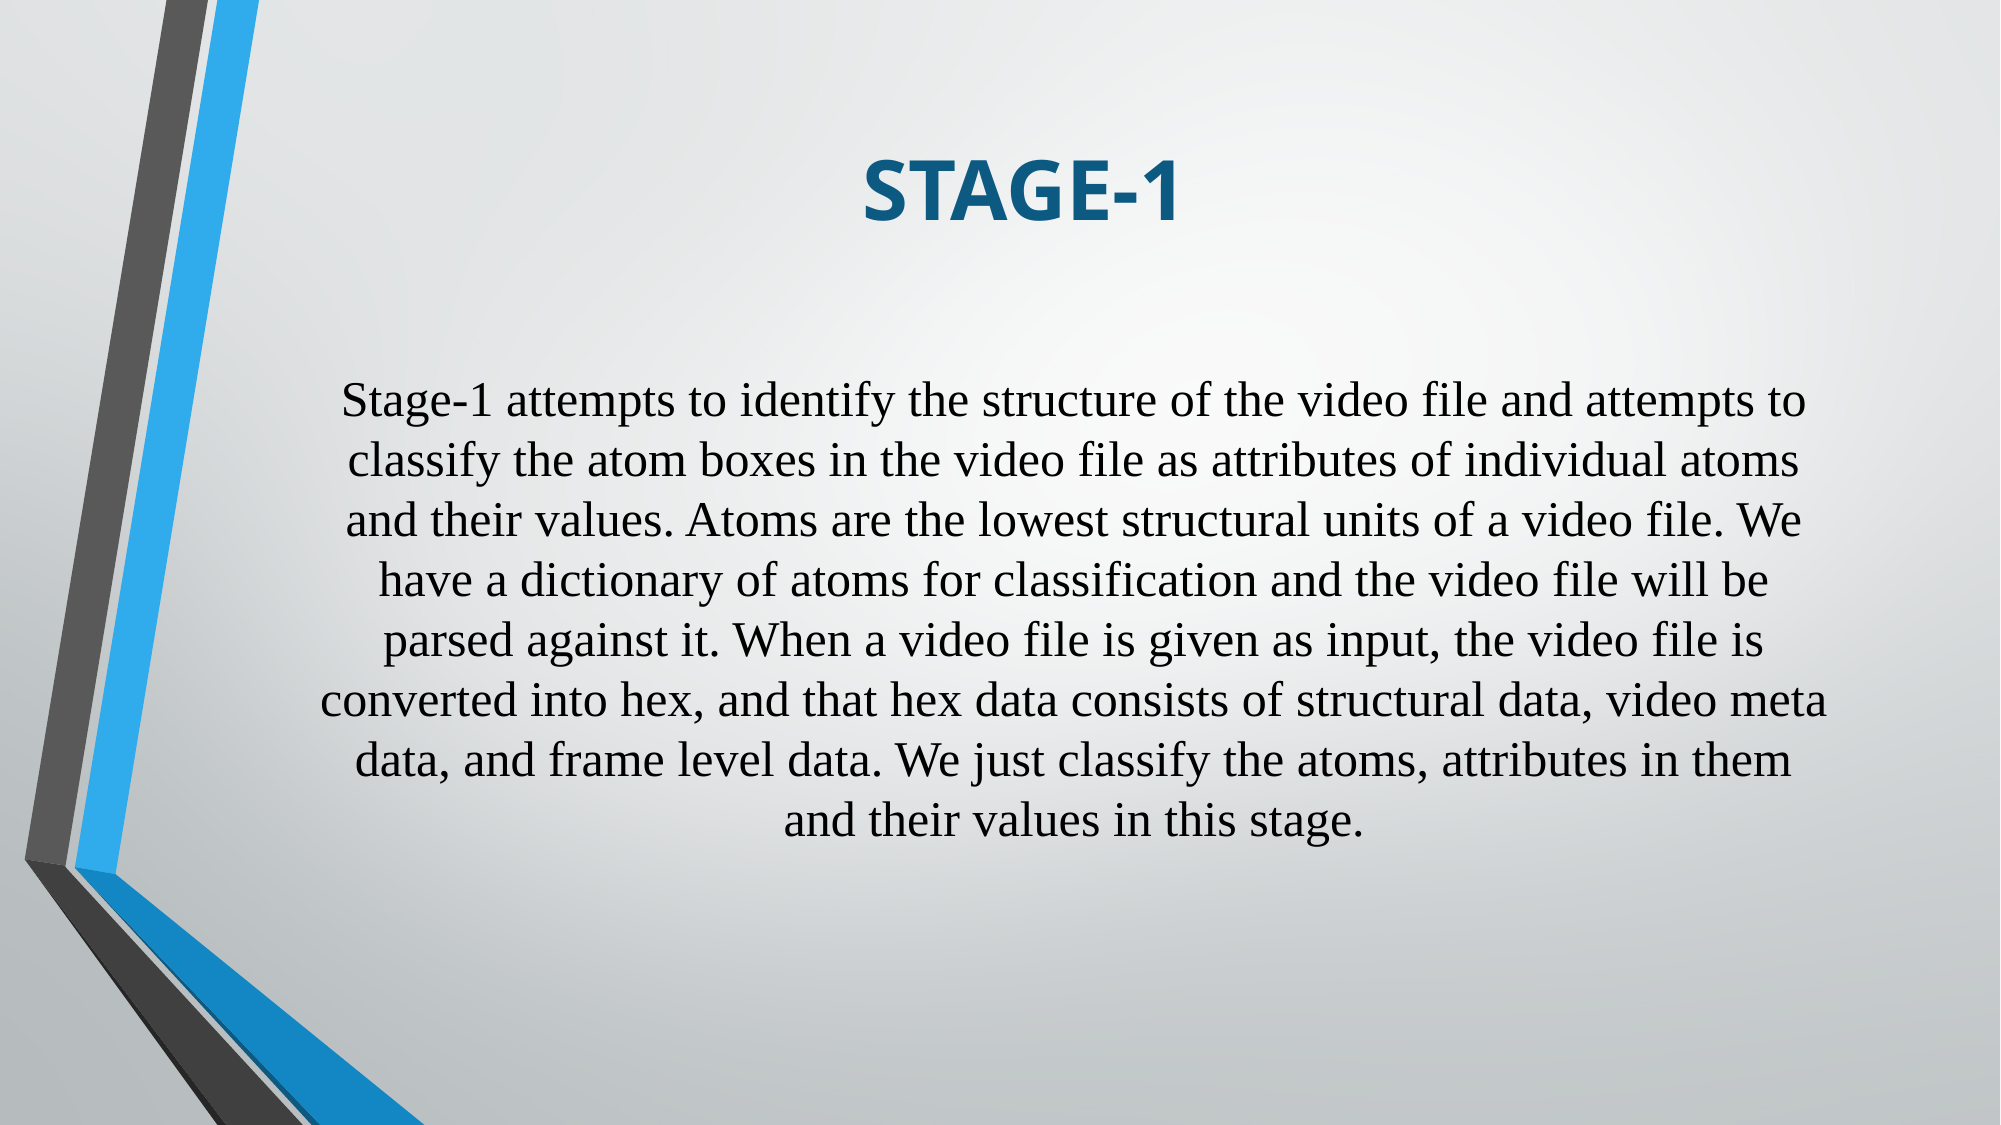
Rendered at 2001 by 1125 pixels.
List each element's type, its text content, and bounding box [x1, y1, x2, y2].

title STAGE-1 [202, 93, 1847, 282]
list Stage-1 attempts to identify the structure of the video file and attempts to classify the atom boxes in the video file as attributes of individual atoms and their values. Atoms are the lowest structural units of a video file. We have a dictionary of atoms for classification and the video file will be parsed against it. When a video file is given as input, the video file is converted into hex, and that hex data consists of structural data, video meta data, and frame level data. We just classify the atoms, attributes in them and their values in this stage. [299, 350, 1850, 863]
